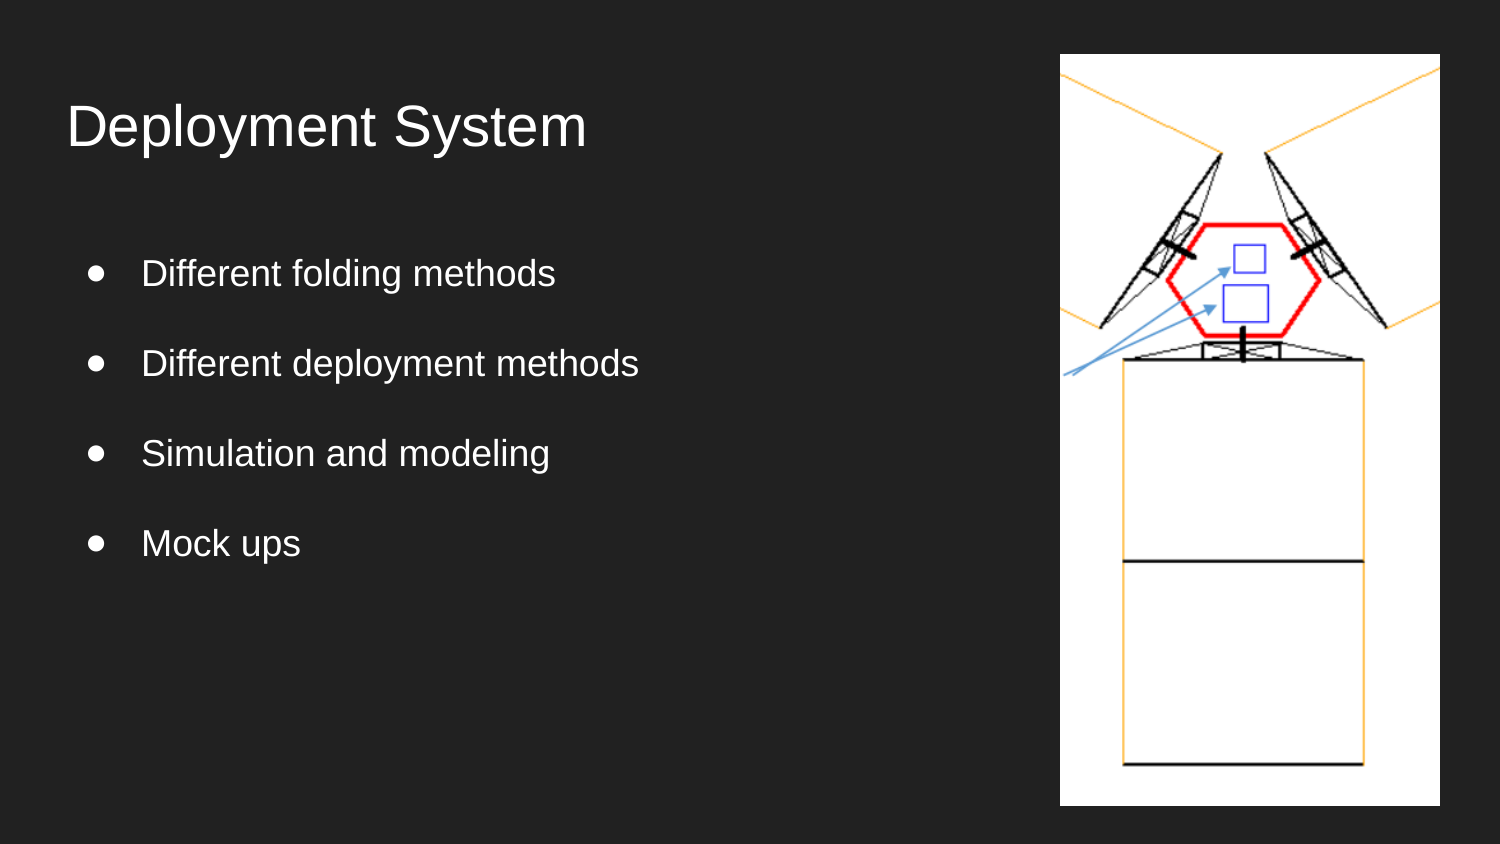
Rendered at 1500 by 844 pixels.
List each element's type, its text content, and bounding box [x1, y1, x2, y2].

title Deployment System [1444, 72, 1449, 167]
picture [1060, 54, 1440, 806]
title Deployment System [51, 72, 1055, 167]
list Different folding methods Different deployment methods Simulation and modeling Mock ups [51, 189, 761, 750]
